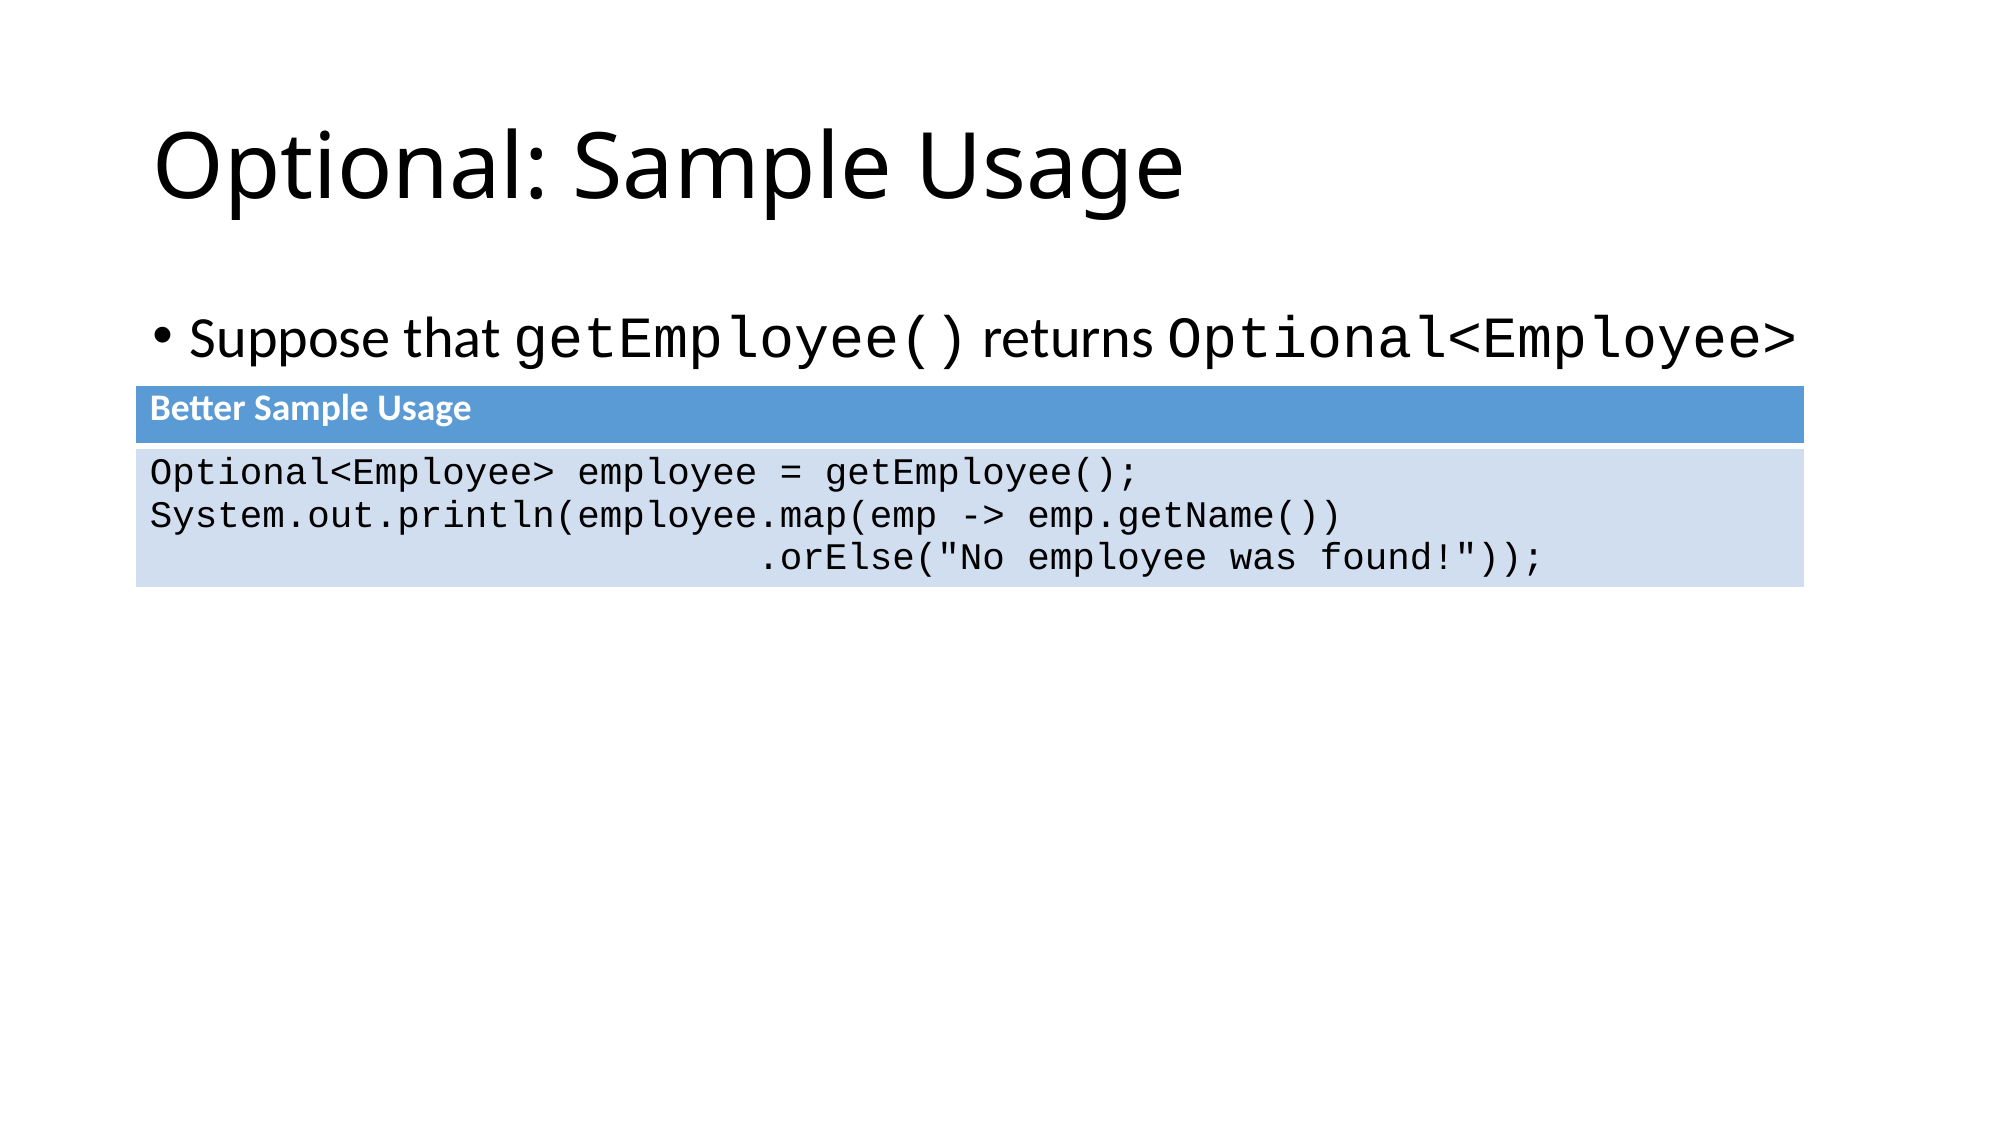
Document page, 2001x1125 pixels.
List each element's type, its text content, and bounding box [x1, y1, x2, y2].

table_cell Optional<Employee> employee = getEmployee(); System.out.println(employee.map(emp -> emp.getName()) .orElse("No employee was found!")); [136, 449, 1804, 587]
table_header Better Sample Usage [136, 386, 1804, 443]
list Suppose that getEmployee() returns Optional<Employee> [137, 299, 1863, 1014]
title Optional: Sample Usage [137, 59, 1863, 278]
